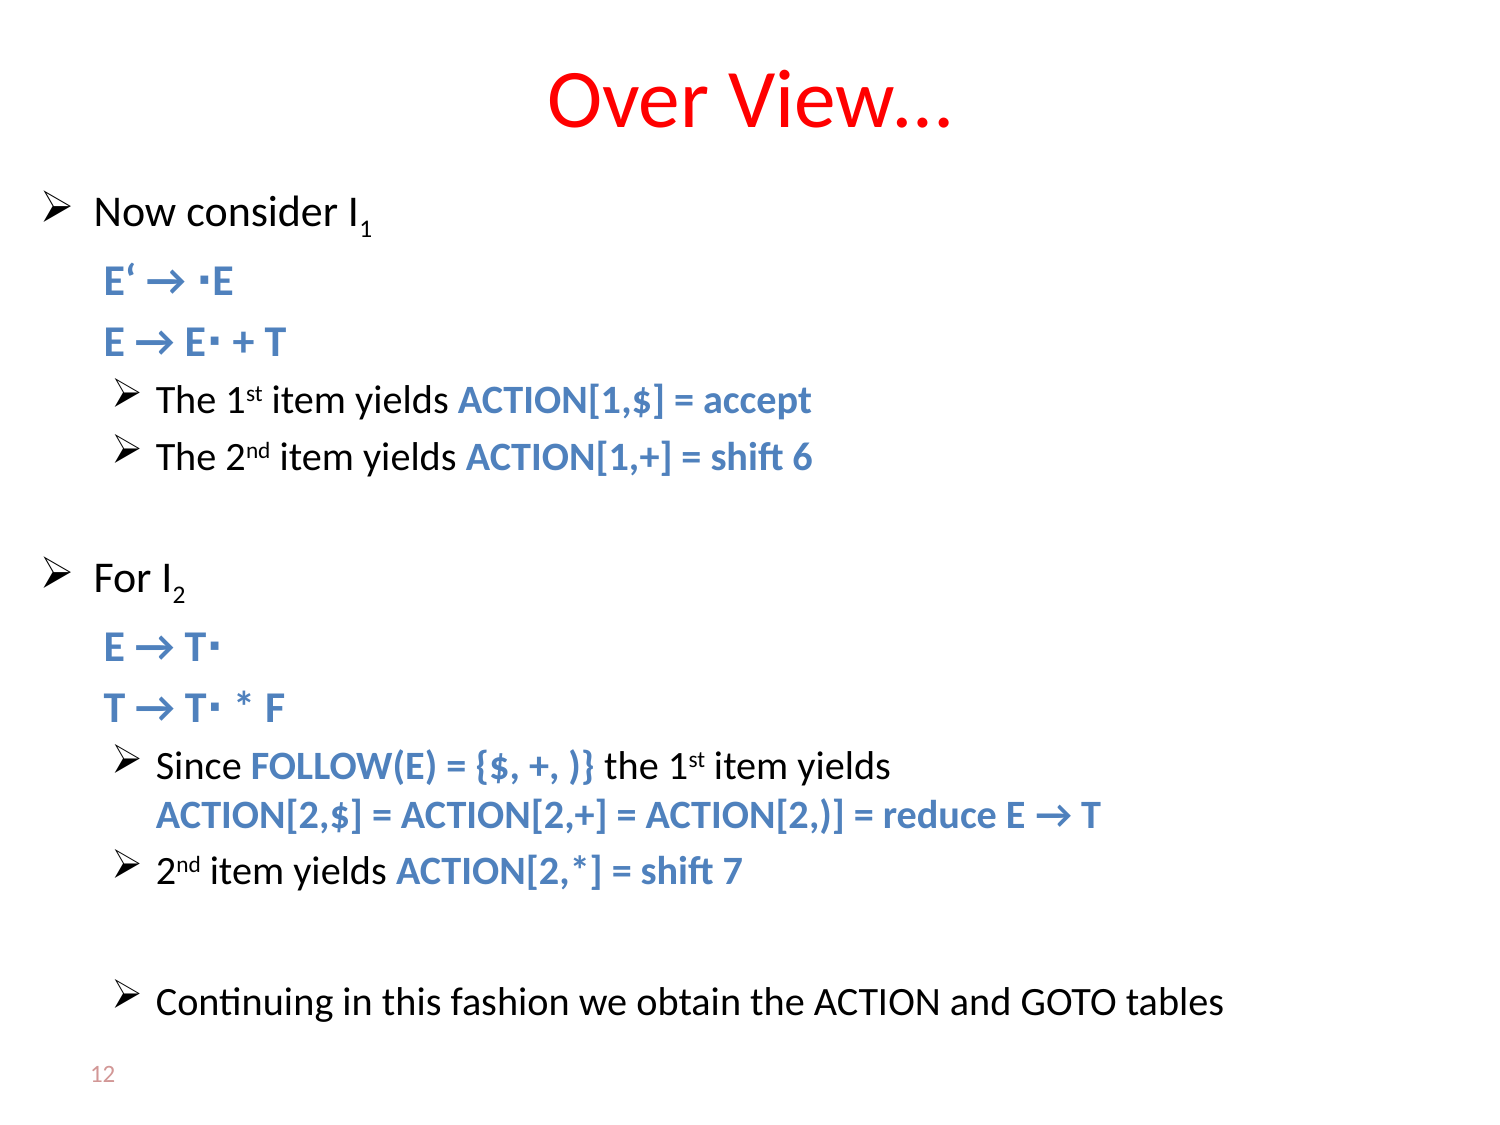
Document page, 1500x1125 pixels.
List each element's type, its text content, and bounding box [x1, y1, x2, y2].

list Now consider I1 E‘ → ∙E E → E∙ + T The 1st item yields ACTION[1,$] = accept The 2nd item yields ACTION[1,+] = shift 6 For I2 E → T∙ T → T∙ * F Since FOLLOW(E) = {$, +, )} the 1st item yields ACTION[2,$] = ACTION[2,+] = ACTION[2,)] = reduce E → T 2nd item yields ACTION[2,*] = shift 7 Continuing in this fashion we obtain the ACTION and GOTO tables [24, 174, 1475, 1038]
title Over View… [75, 37, 1425, 150]
slide_number 12 [75, 1042, 425, 1103]
